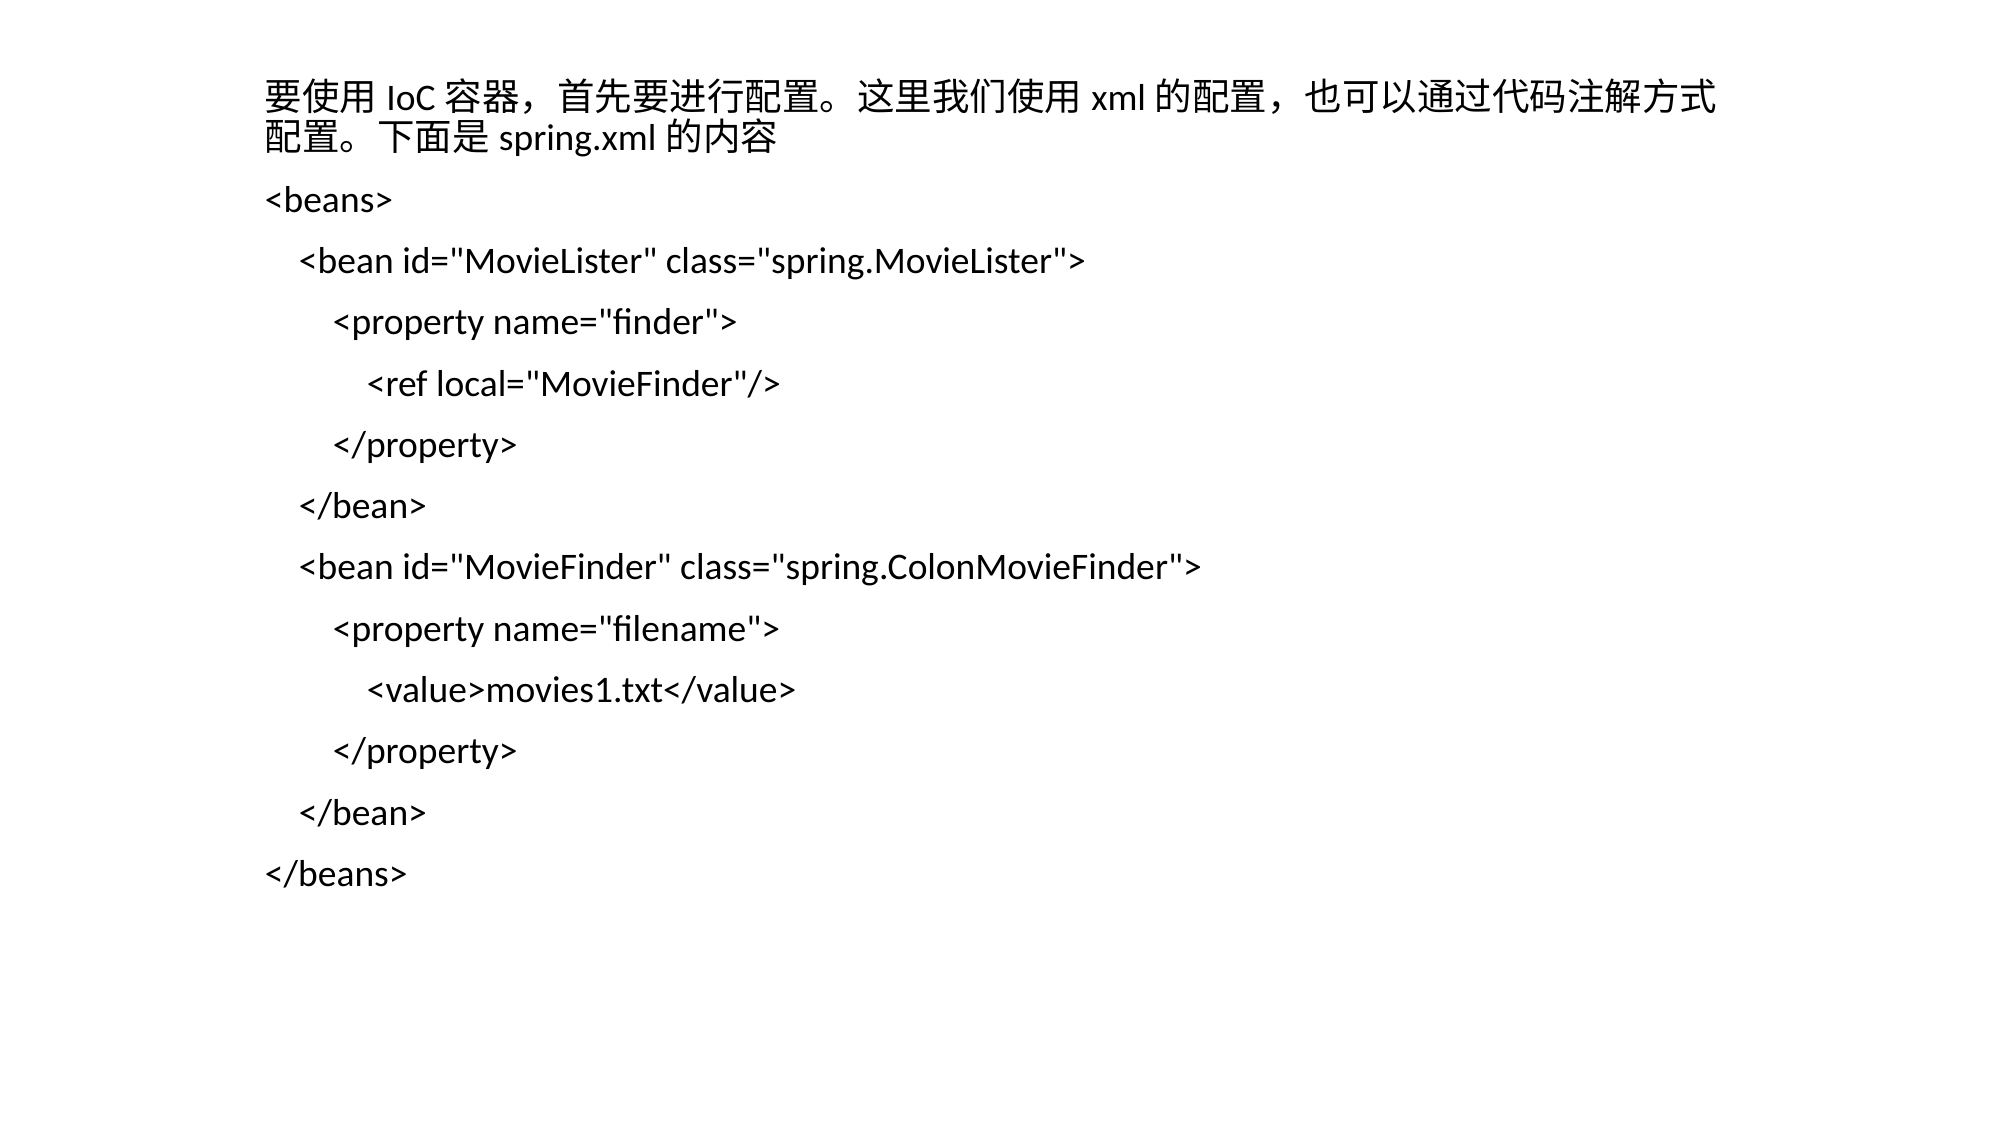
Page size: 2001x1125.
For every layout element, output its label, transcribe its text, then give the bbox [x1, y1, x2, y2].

subtitle 要使用IoC容器，首先要进行配置。这里我们使用xml的配置，也可以通过代码注解方式配置。下面是spring.xml的内容 <beans> <bean id="MovieLister" class="spring.MovieLister"> <property name="finder"> <ref local="MovieFinder"/> </property> </bean> <bean id="MovieFinder" class="spring.ColonMovieFinder"> <property name="filename"> <value>movies1.txt</value> </property> </bean> </beans> [249, 70, 1750, 1077]
